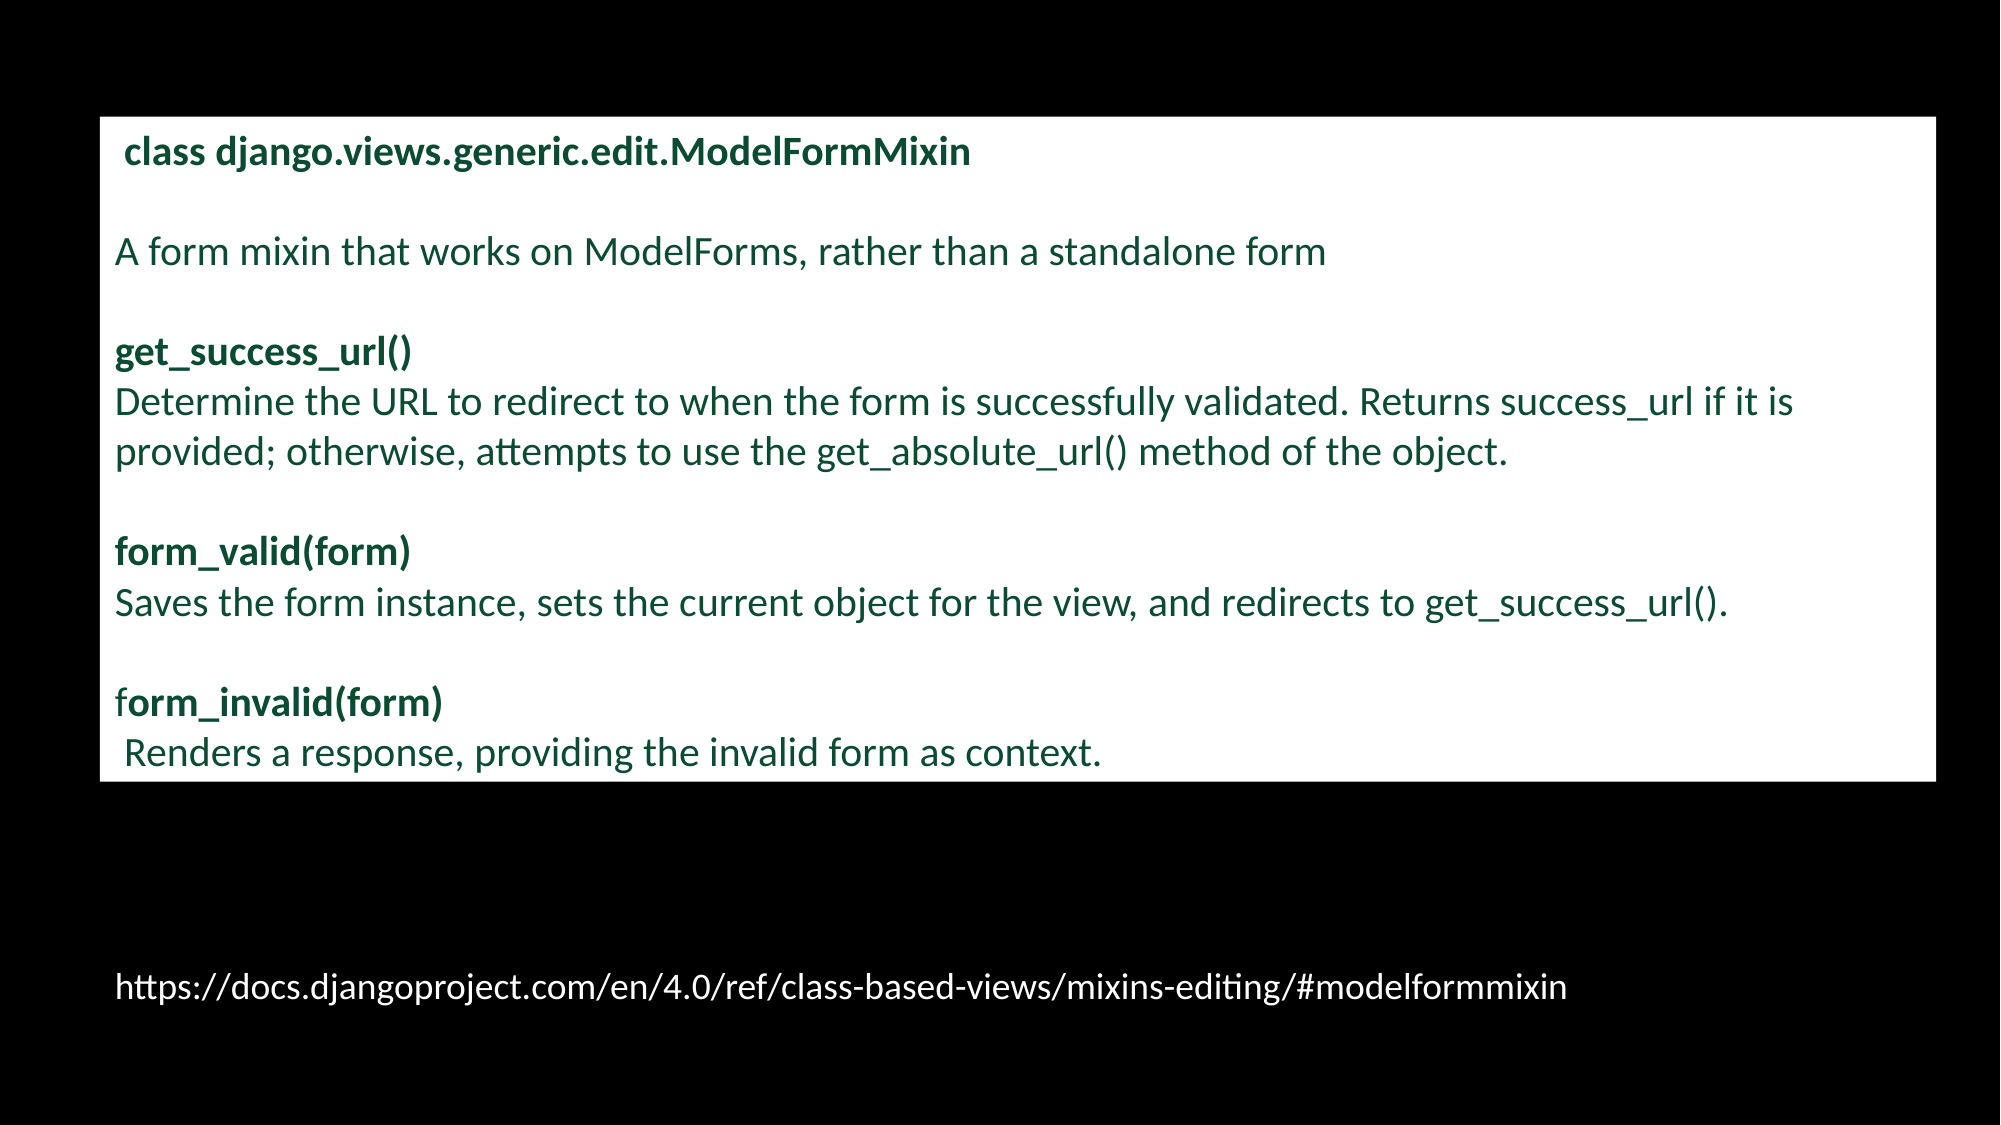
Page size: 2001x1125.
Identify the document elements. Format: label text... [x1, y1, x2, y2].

text_box class django.views.generic.edit.ModelFormMixin A form mixin that works on ModelForms, rather than a standalone form get_success_url() Determine the URL to redirect to when the form is successfully validated. Returns success_url if it is provided; otherwise, attempts to use the get_absolute_url() method of the object. form_valid(form) Saves the form instance, sets the current object for the view, and redirects to get_success_url(). form_invalid(form) Renders a response, providing the invalid form as context. [99, 116, 1937, 782]
text_box https://docs.djangoproject.com/en/4.0/ref/class-based-views/mixins-editing/#modelformmixin [99, 954, 1937, 1015]
